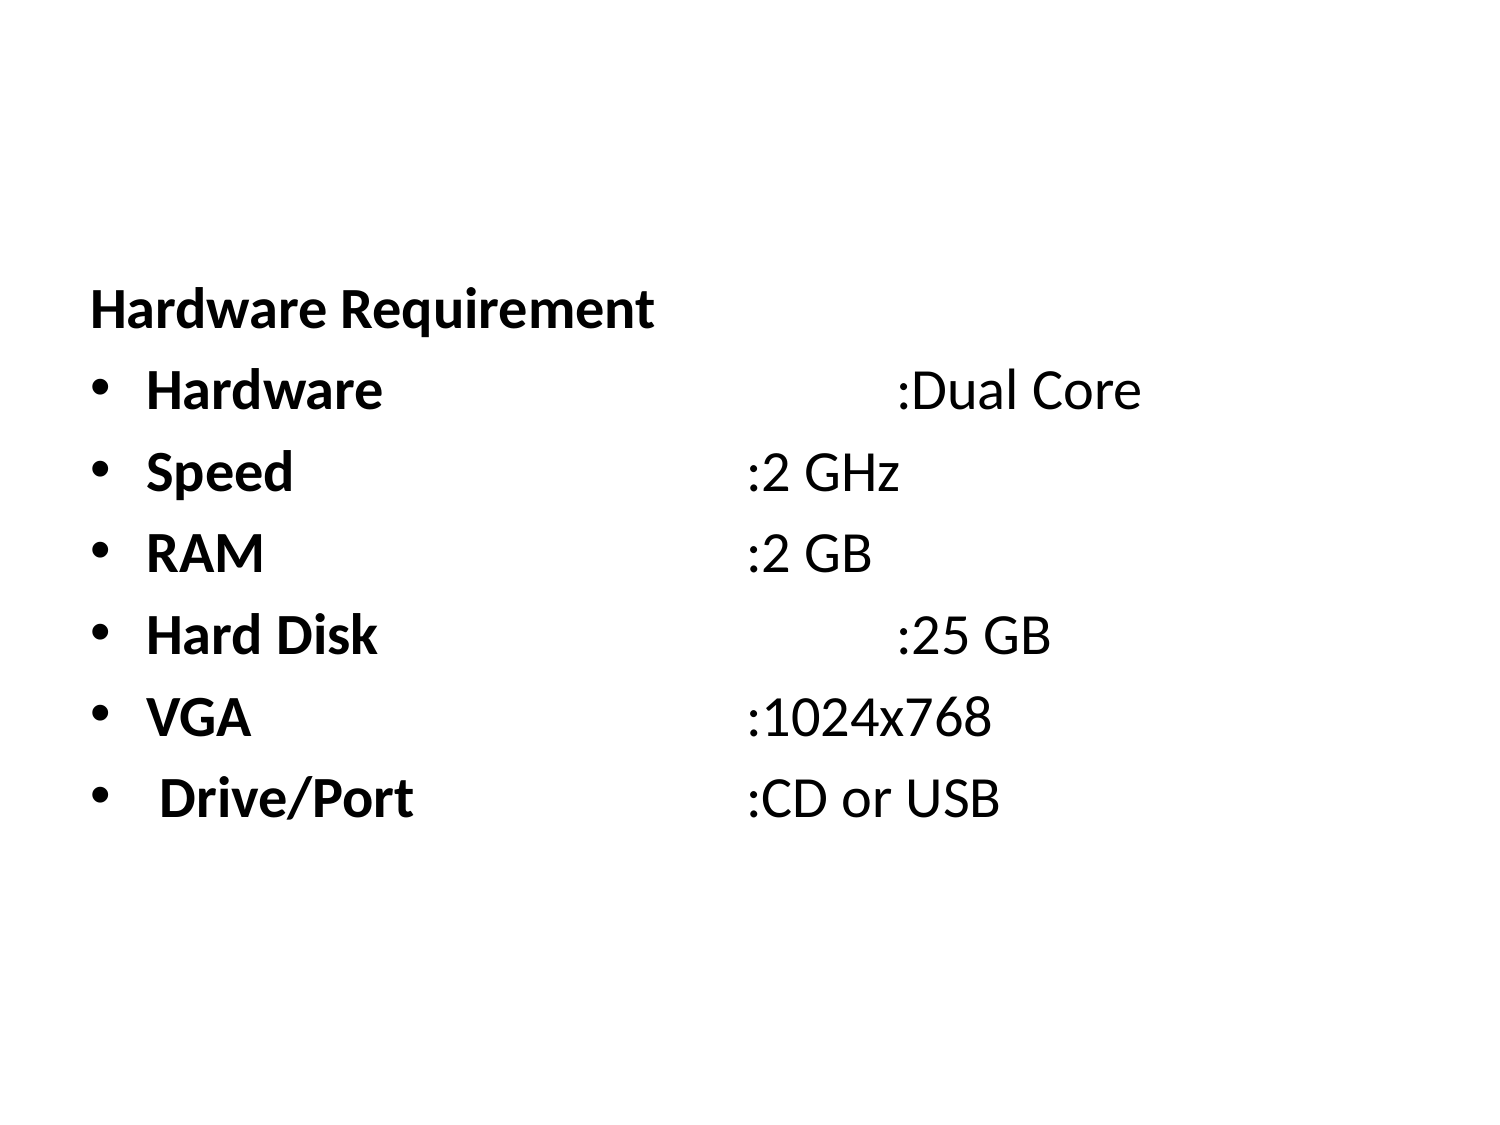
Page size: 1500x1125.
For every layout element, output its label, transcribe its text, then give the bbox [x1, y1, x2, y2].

list Hardware Requirement Hardware :Dual Core Speed :2 GHz RAM :2 GB Hard Disk :25 GB VGA :1024x768 Drive/Port :CD or USB [75, 262, 1425, 1005]
